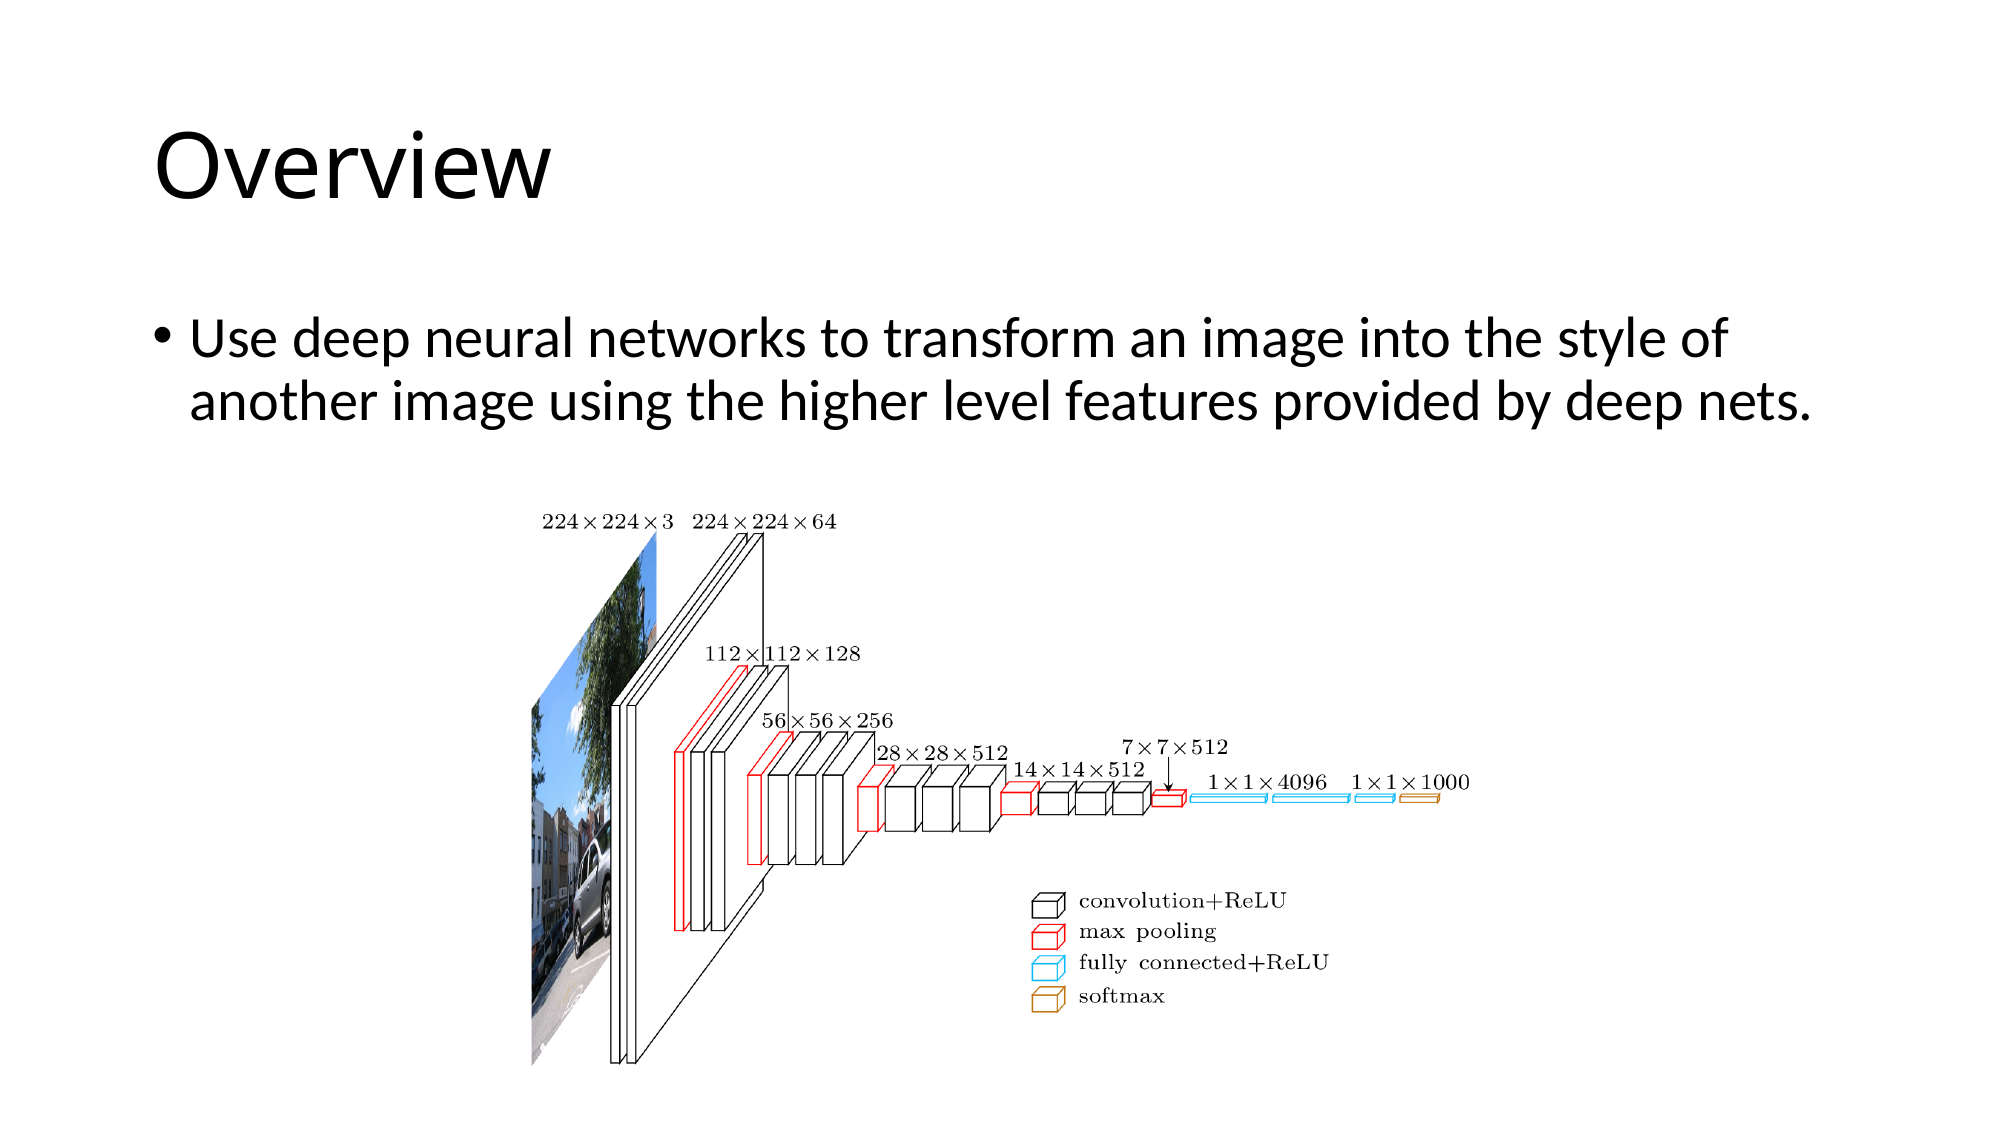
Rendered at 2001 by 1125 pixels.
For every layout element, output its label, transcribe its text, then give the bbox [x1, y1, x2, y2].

list Use deep neural networks to transform an image into the style of another image using the higher level features provided by deep nets. [137, 299, 1863, 1014]
picture [531, 513, 1469, 1066]
title Overview [137, 59, 1863, 278]
